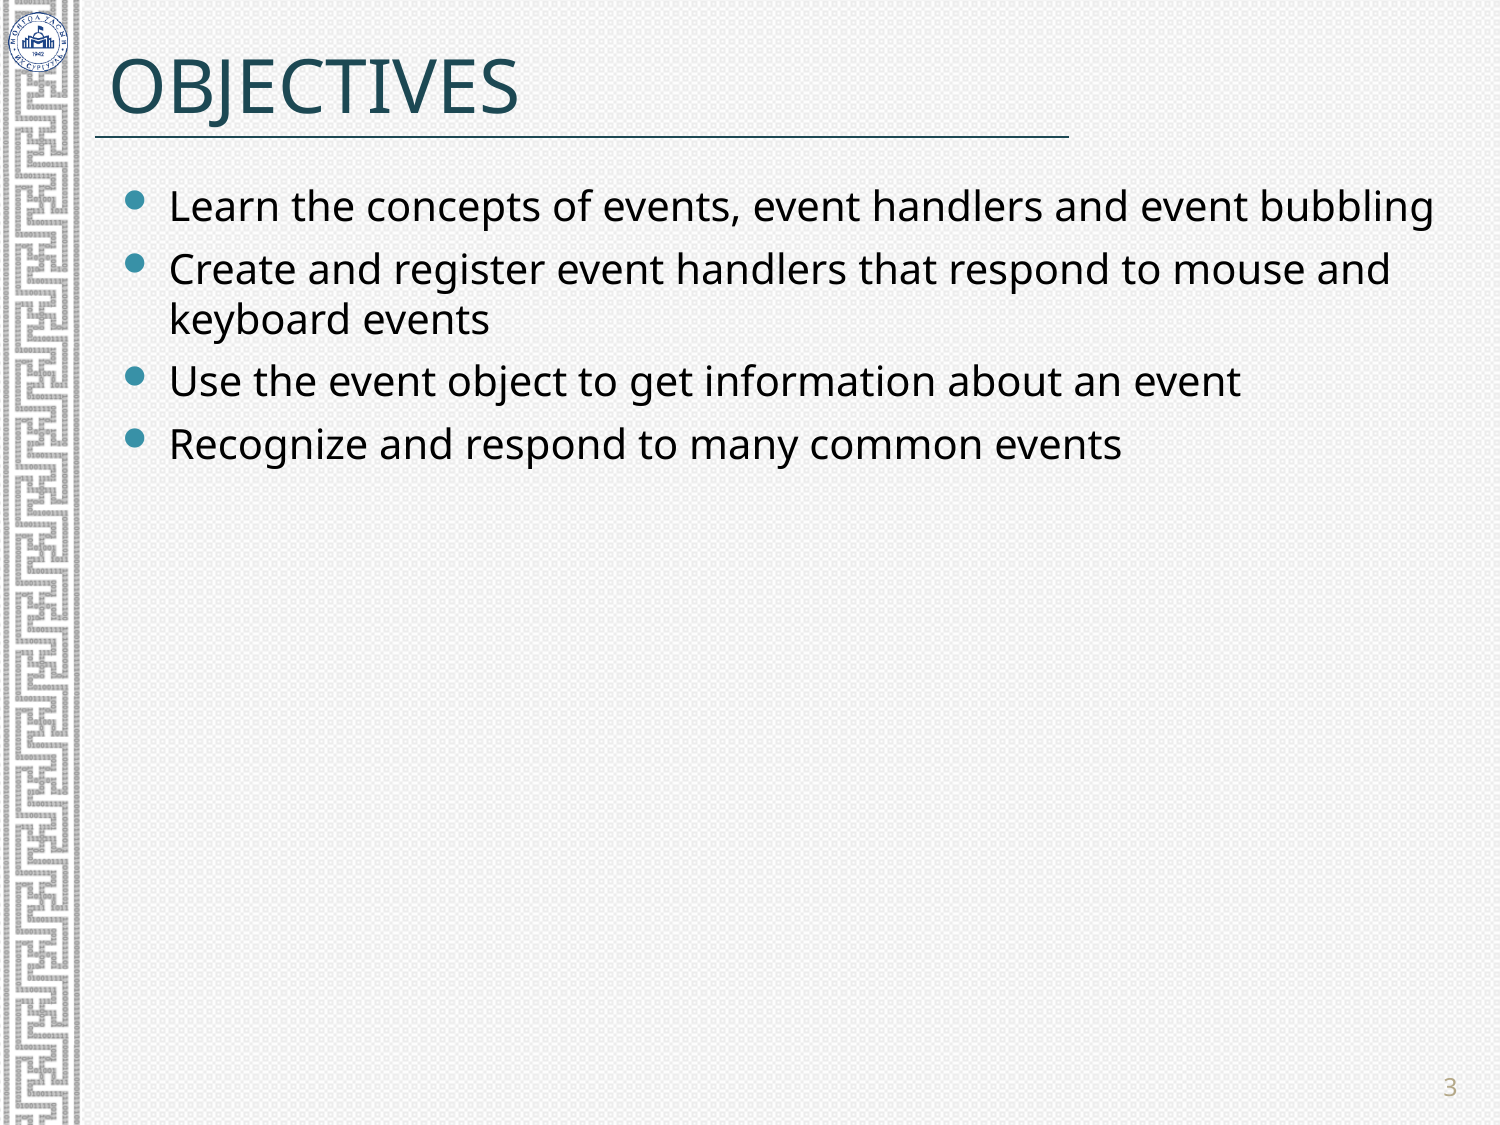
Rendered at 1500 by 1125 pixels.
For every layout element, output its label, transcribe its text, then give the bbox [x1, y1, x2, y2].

slide_number 3 [1413, 1066, 1488, 1113]
title Objectives [93, 41, 1477, 126]
list Learn the concepts of events, event handlers and event bubbling Create and register event handlers that respond to mouse and keyboard events Use the event object to get information about an event Recognize and respond to many common events [93, 172, 1477, 1055]
picture [1, 0, 82, 1125]
